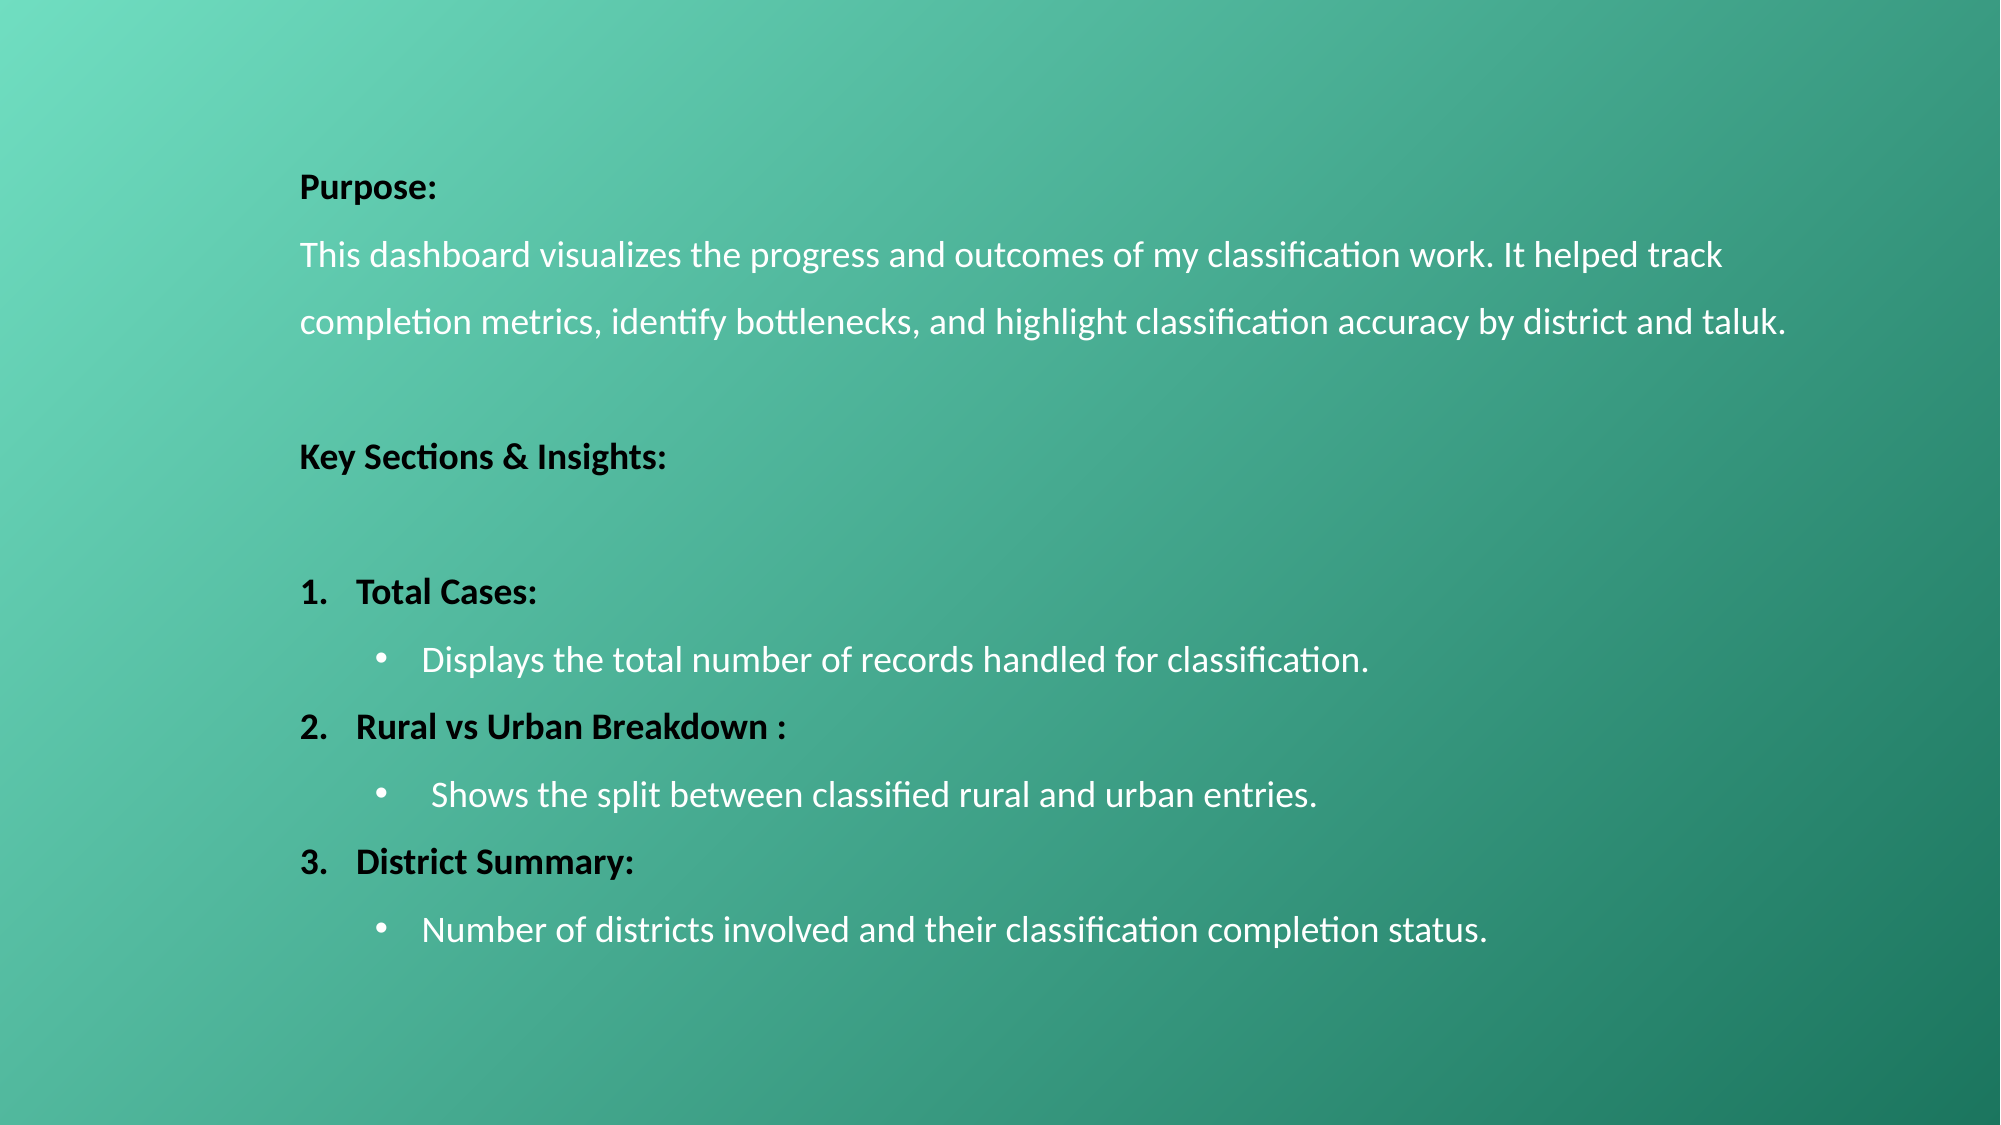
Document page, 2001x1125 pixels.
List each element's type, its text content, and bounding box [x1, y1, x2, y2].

text_box Purpose: This dashboard visualizes the progress and outcomes of my classification work. It helped track completion metrics, identify bottlenecks, and highlight classification accuracy by district and taluk. Key Sections & Insights: Total Cases: Displays the total number of records handled for classification. Rural vs Urban Breakdown : Shows the split between classified rural and urban entries. District Summary: Number of districts involved and their classification completion status. [284, 132, 1826, 1093]
